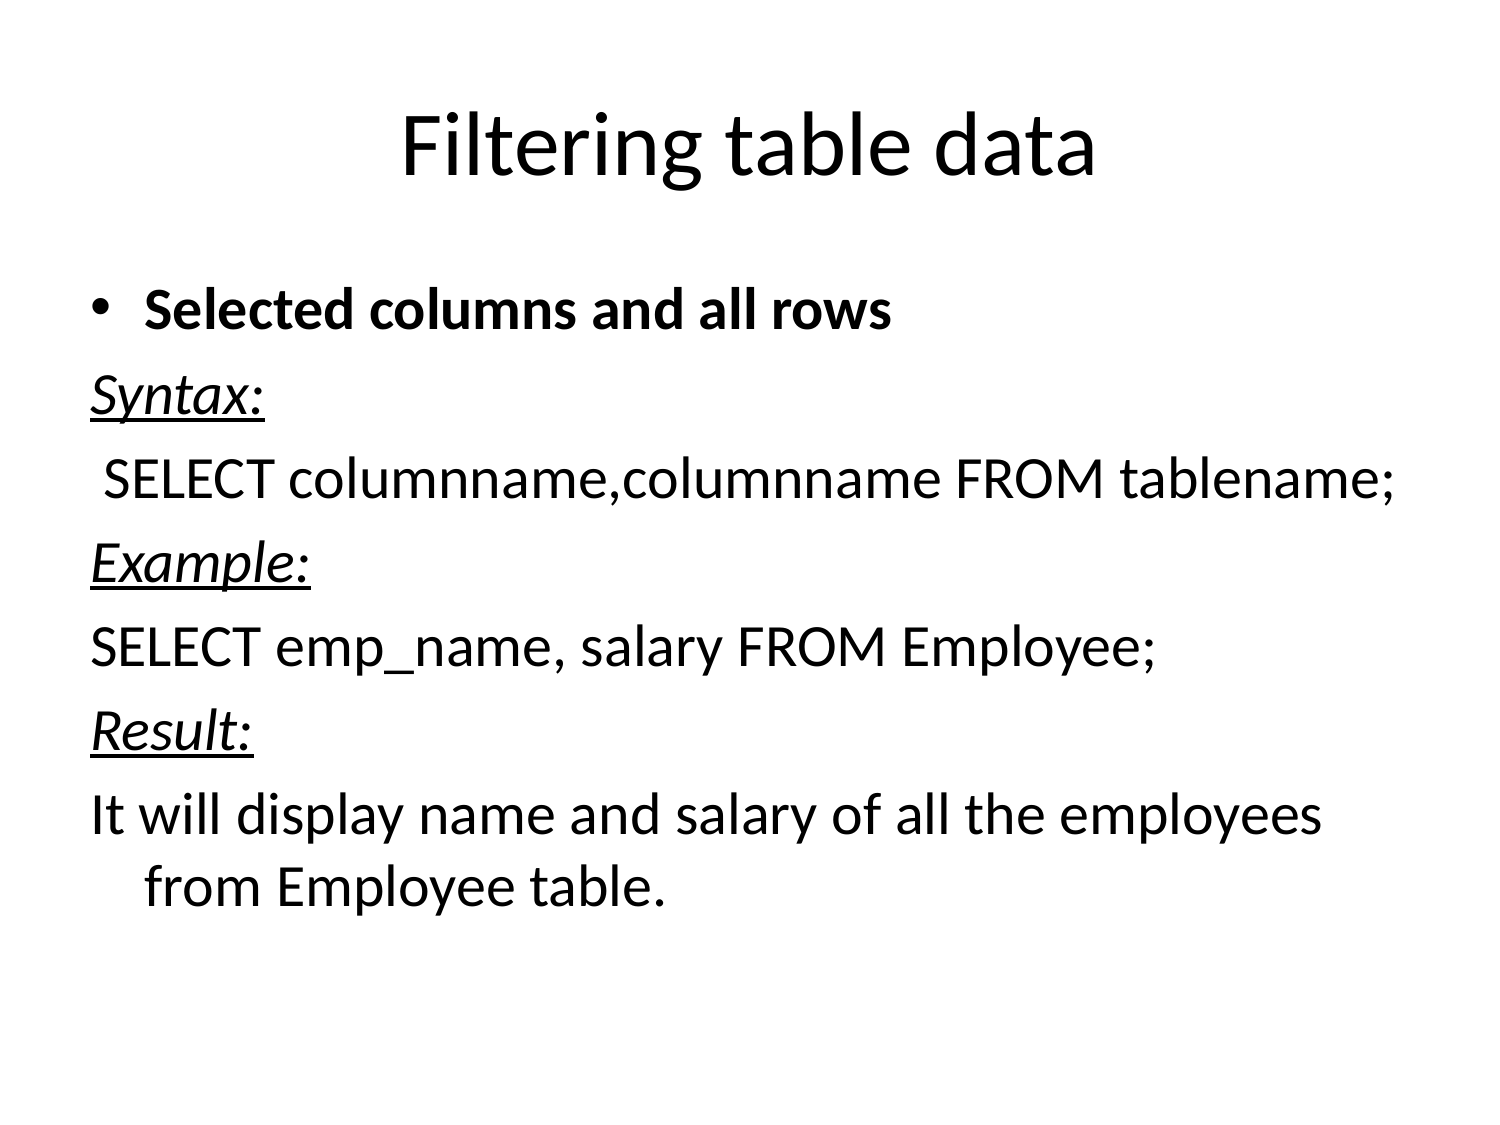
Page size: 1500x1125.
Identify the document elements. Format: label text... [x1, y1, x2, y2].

title Filtering table data [75, 45, 1425, 233]
list Selected columns and all rows Syntax: SELECT columnname,columnname FROM tablename; Example: SELECT emp_name, salary FROM Employee; Result: It will display name and salary of all the employees from Employee table. [75, 262, 1425, 1005]
